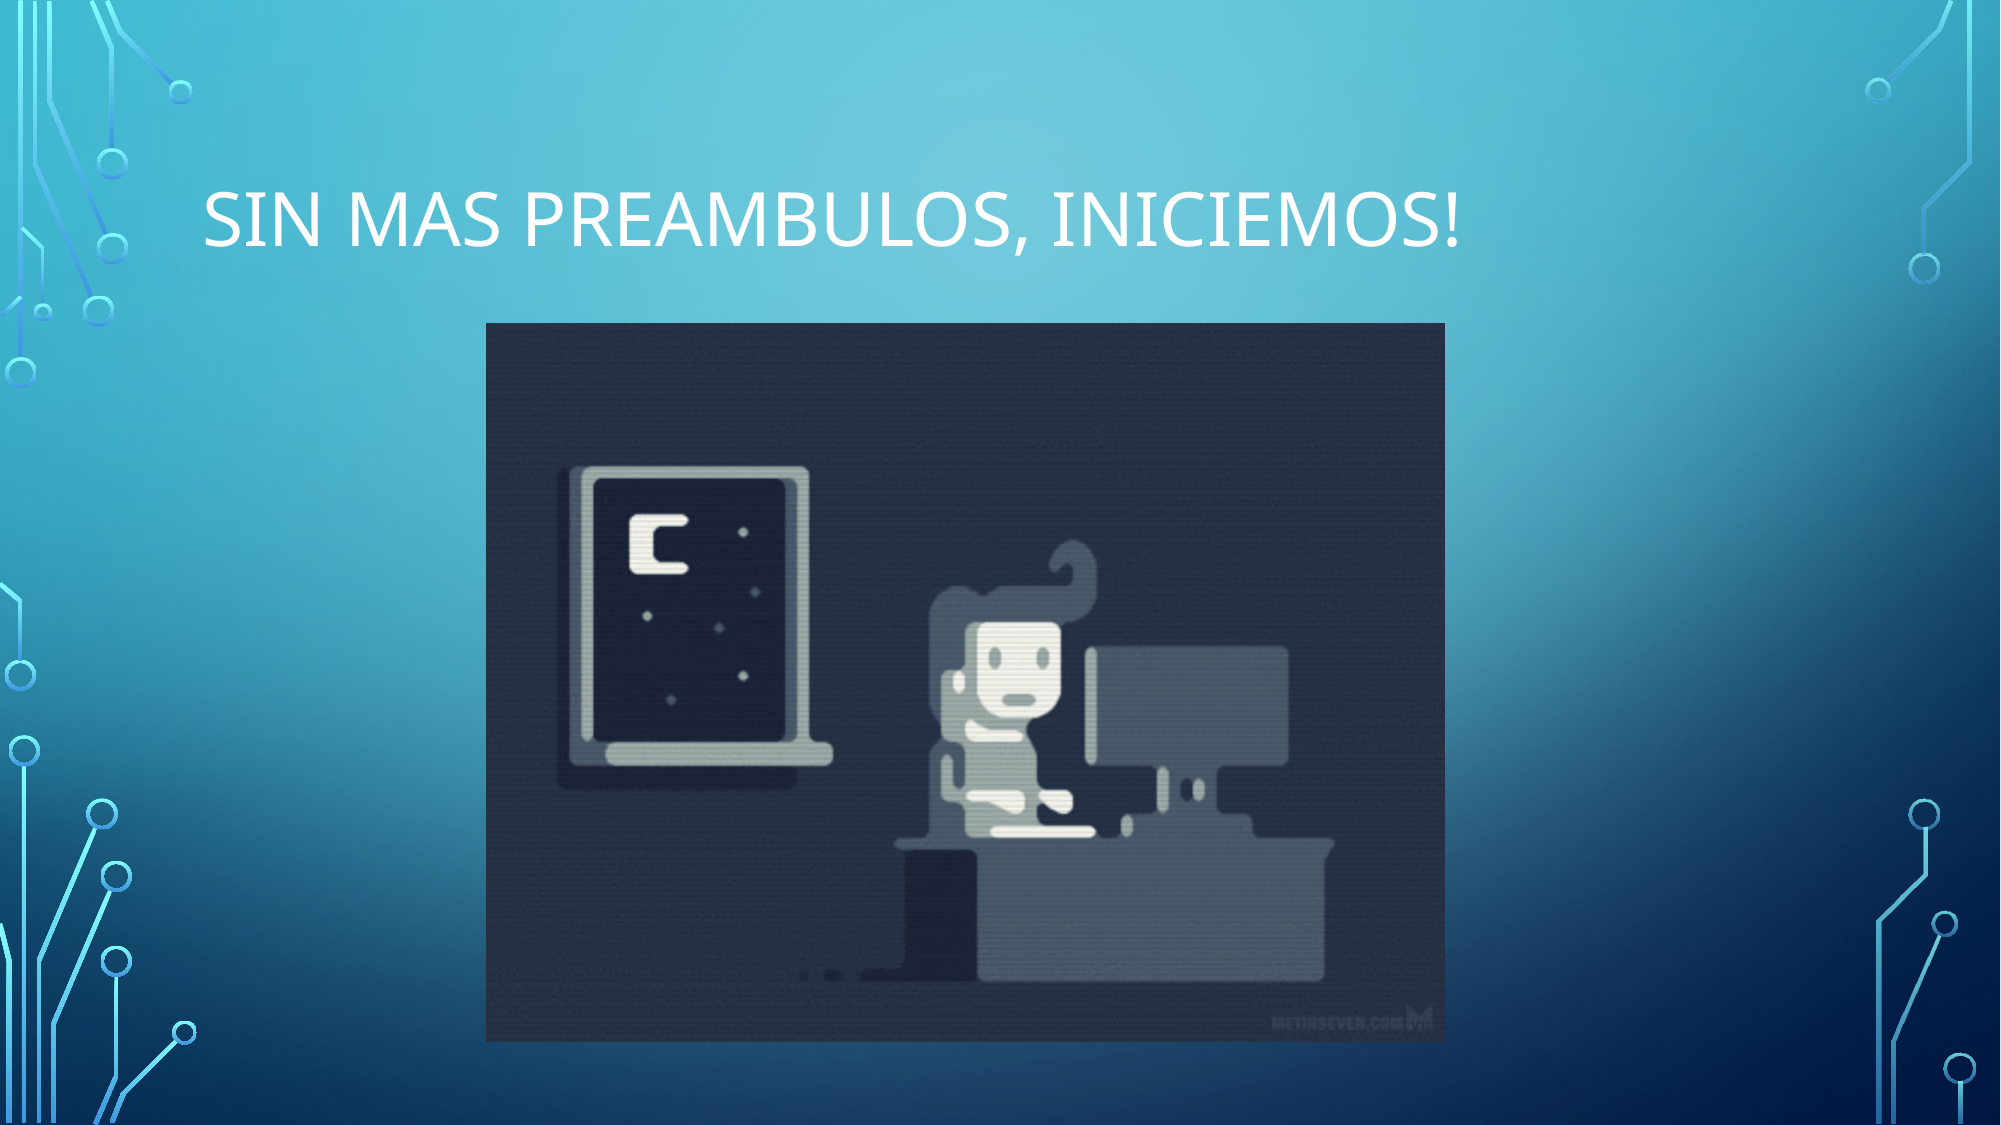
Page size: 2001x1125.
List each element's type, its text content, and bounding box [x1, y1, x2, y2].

title Sin mas preambulos, iniciemos! [187, 101, 1813, 344]
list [486, 323, 1445, 1043]
